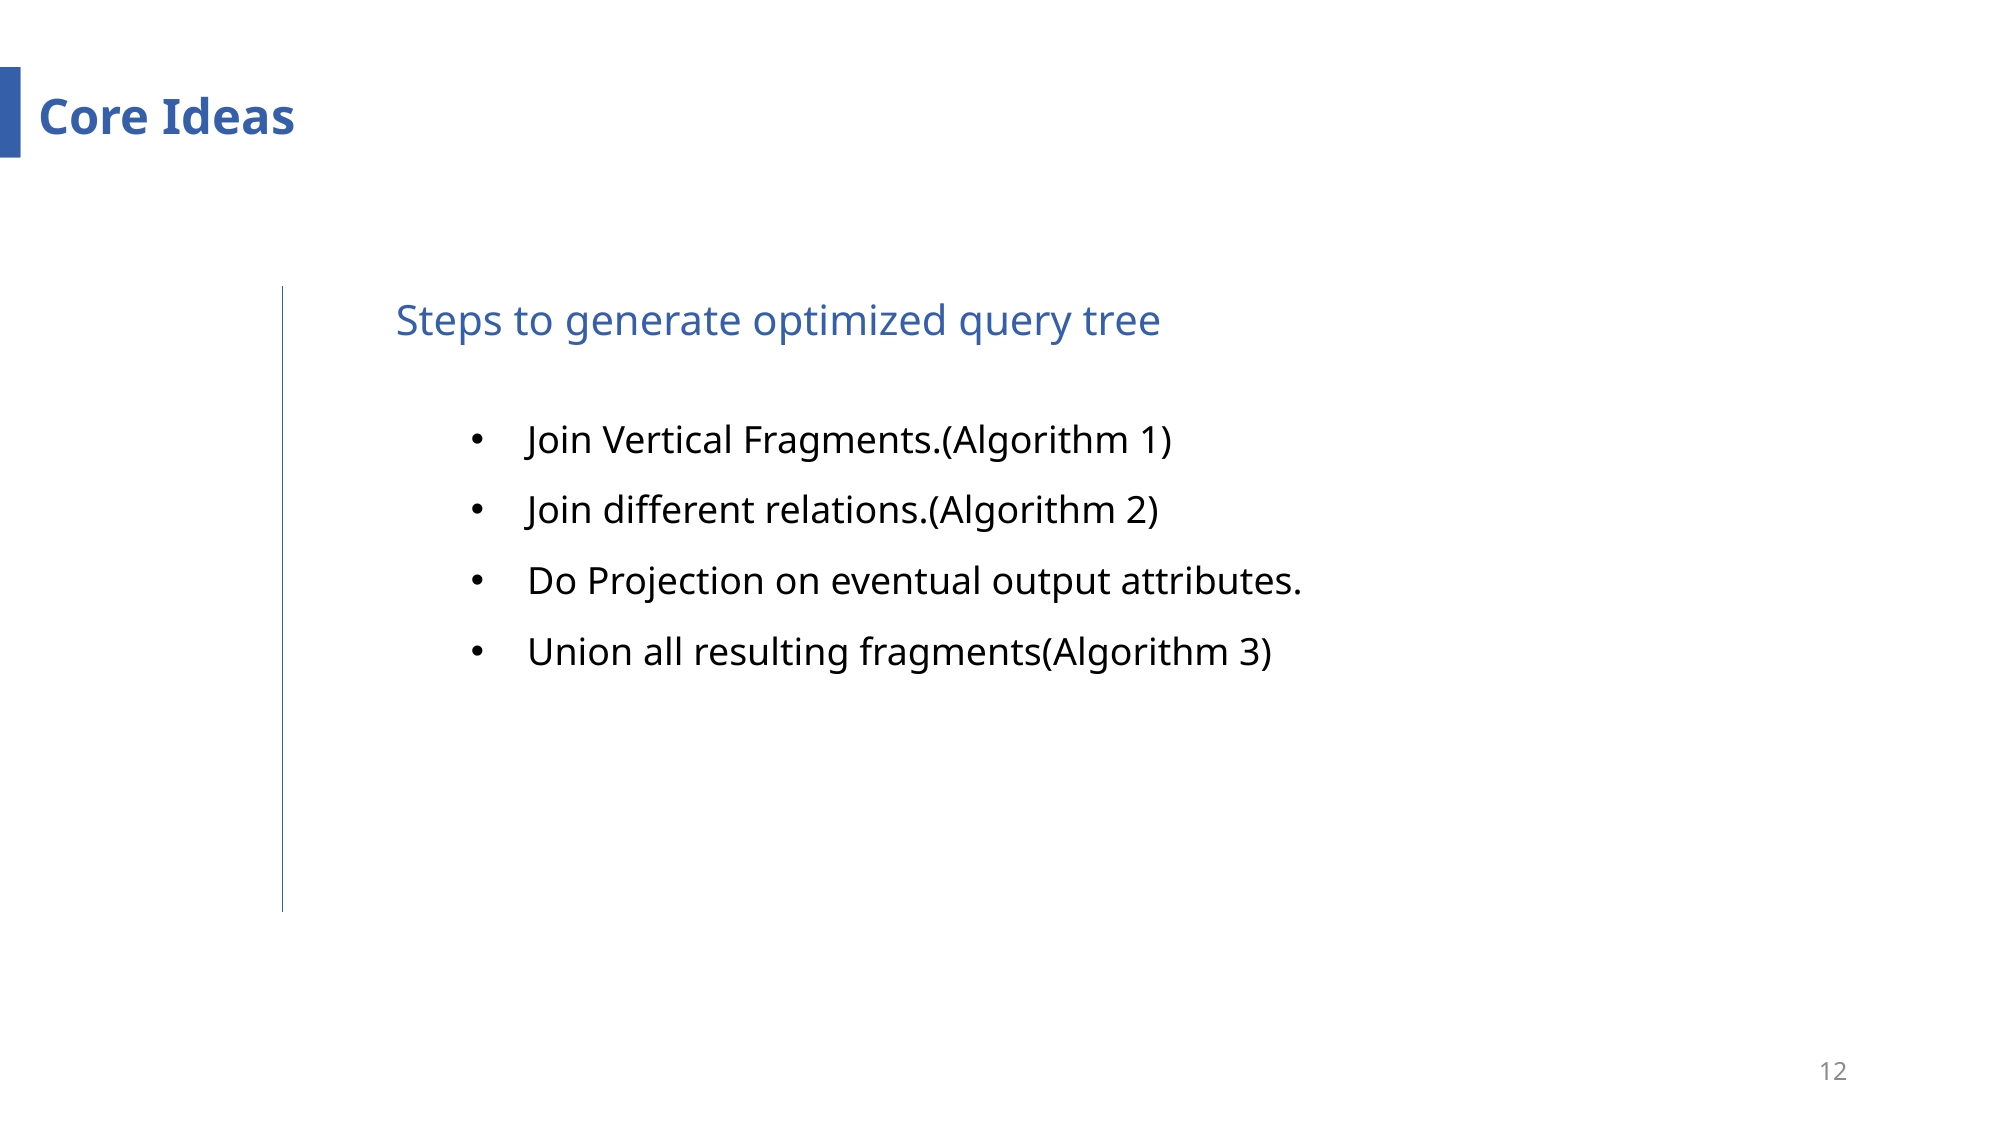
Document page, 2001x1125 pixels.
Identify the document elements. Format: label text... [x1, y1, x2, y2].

text_box Steps to generate optimized query tree [381, 286, 1220, 351]
text_box Join Vertical Fragments.(Algorithm 1) Join different relations.(Algorithm 2) Do Projection on eventual output attributes. Union all resulting fragments(Algorithm 3) [456, 399, 1544, 751]
slide_number 12 [1412, 1042, 1863, 1103]
list Core Ideas [23, 84, 351, 153]
